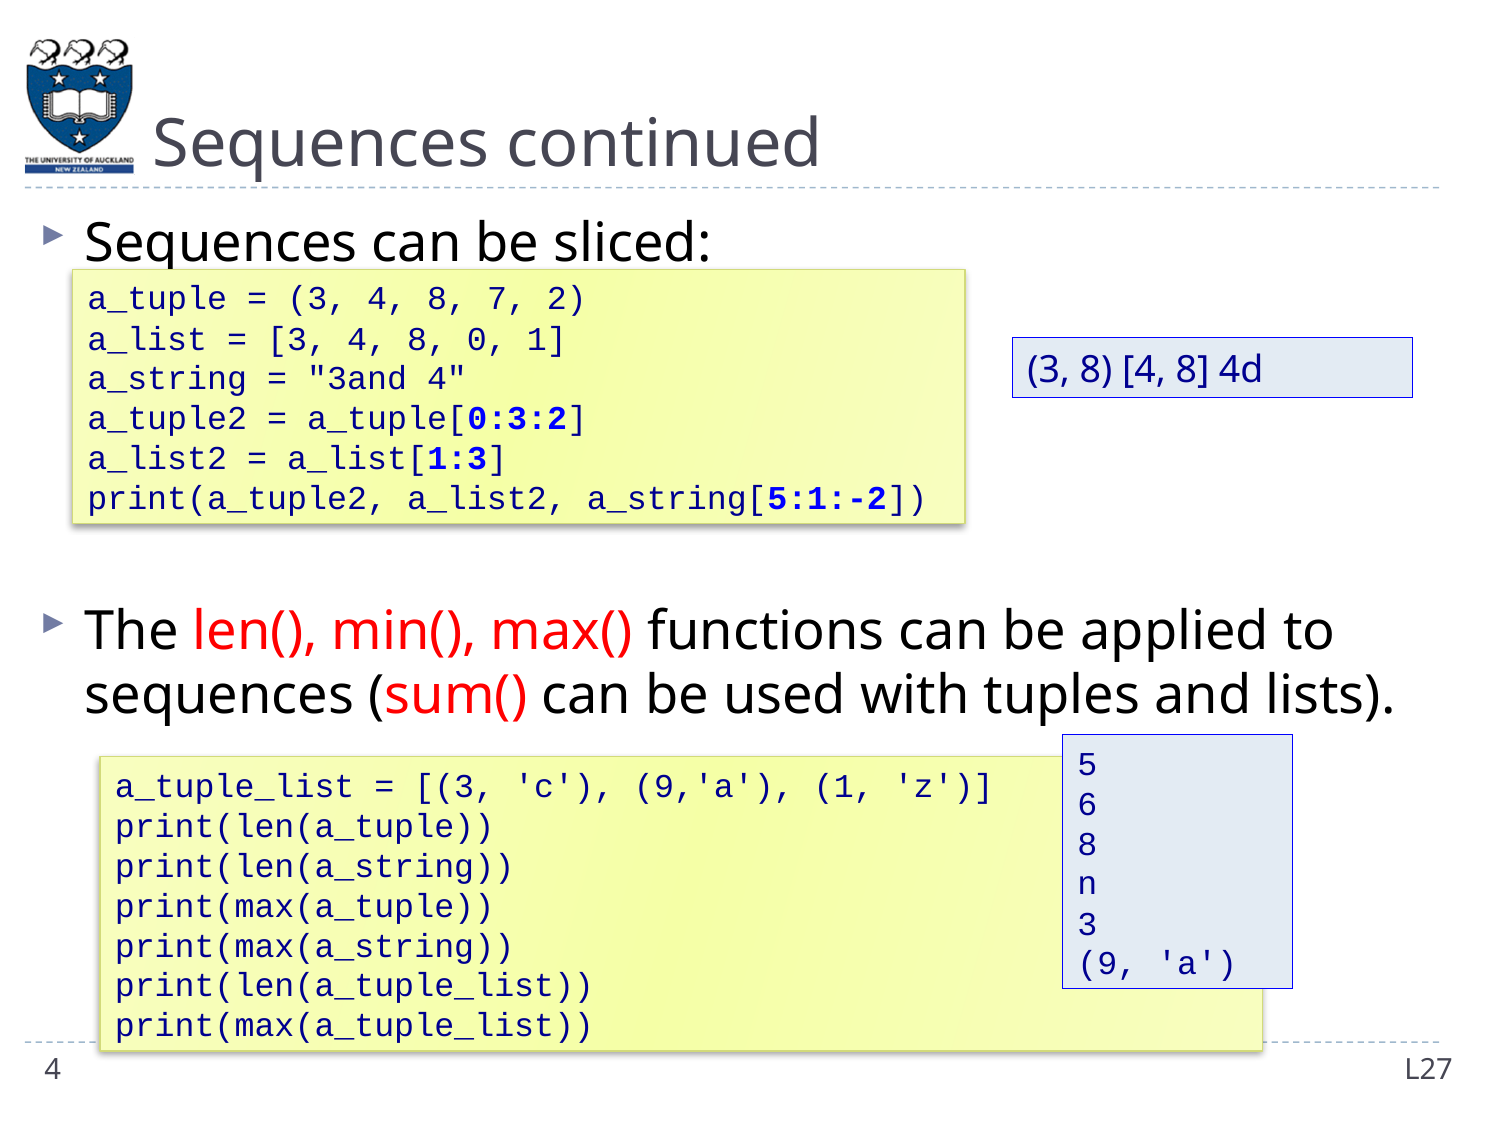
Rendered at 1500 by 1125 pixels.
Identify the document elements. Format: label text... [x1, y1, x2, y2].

list Sequences can be sliced: The len(), min(), max() functions can be applied to sequences (sum() can be used with tuples and lists). [24, 200, 1463, 1038]
slide_number L27 [1092, 1042, 1468, 1103]
title Sequences continued [137, 24, 1460, 188]
text_box 5 6 8 n 3 (9, 'a') [1062, 734, 1293, 989]
text_box a_tuple = (3, 4, 8, 7, 2) a_list = [3, 4, 8, 0, 1] a_string = "3and 4" a_tuple2 = a_tuple[0:3:2] a_list2 = a_list[1:3] print(a_tuple2, a_list2, a_string[5:1:-2]) [72, 269, 966, 524]
slide_number 4 [29, 1042, 355, 1103]
picture [24, 37, 135, 175]
text_box (3, 8) [4, 8] 4d [1012, 337, 1413, 398]
text_box a_tuple_list = [(3, 'c'), (9,'a'), (1, 'z')] print(len(a_tuple)) print(len(a_string)) print(max(a_tuple)) print(max(a_string)) print(len(a_tuple_list)) print(max(a_tuple_list)) [99, 756, 1263, 1052]
